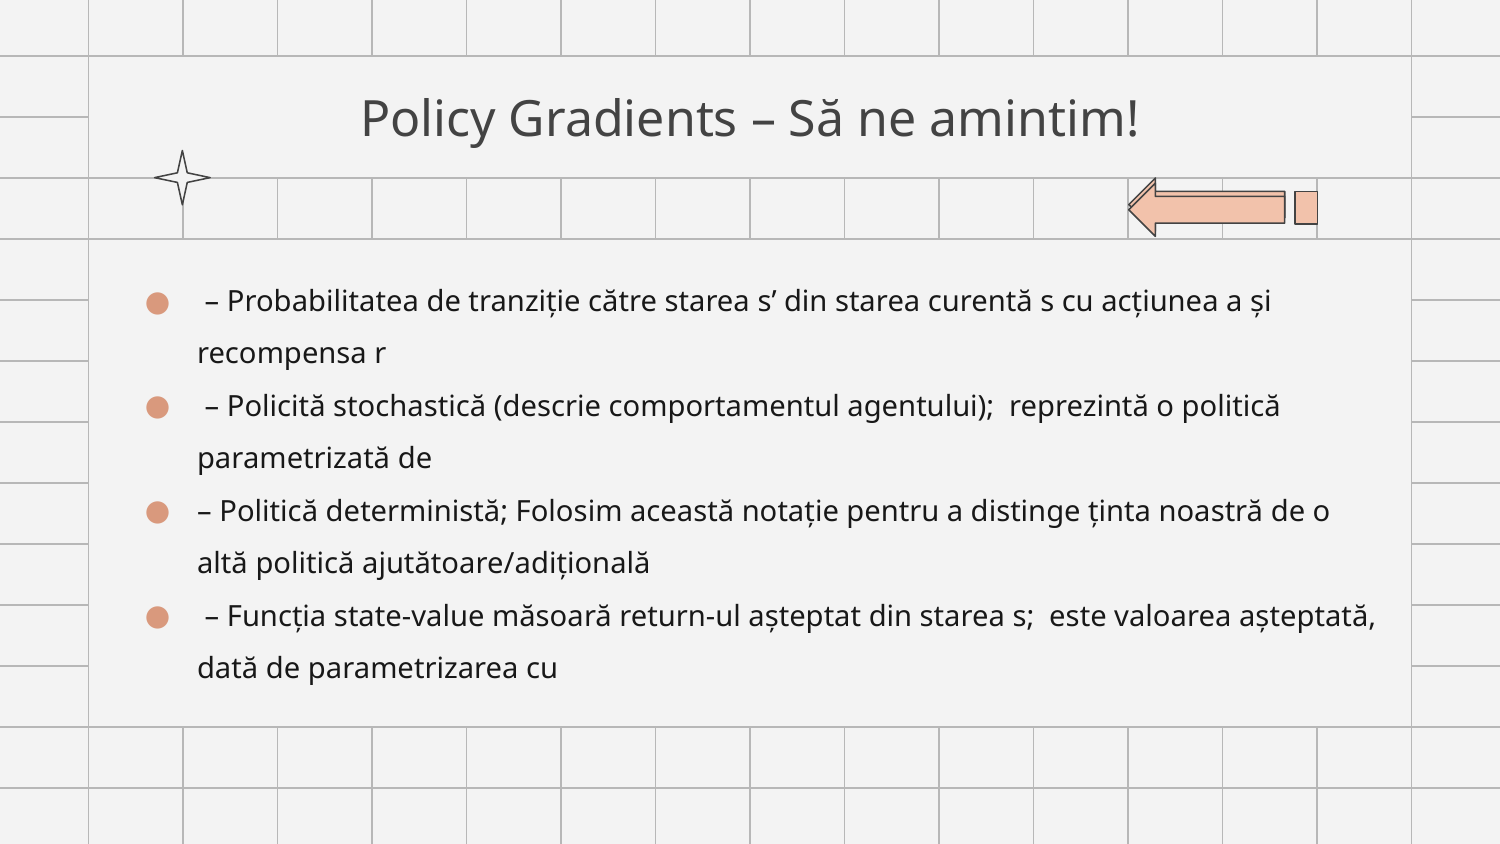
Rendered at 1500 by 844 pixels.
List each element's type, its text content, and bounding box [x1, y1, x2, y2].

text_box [1128, 177, 1318, 237]
text_box [154, 150, 211, 205]
title Policy Gradients – Să ne amintim! [88, 55, 1412, 179]
